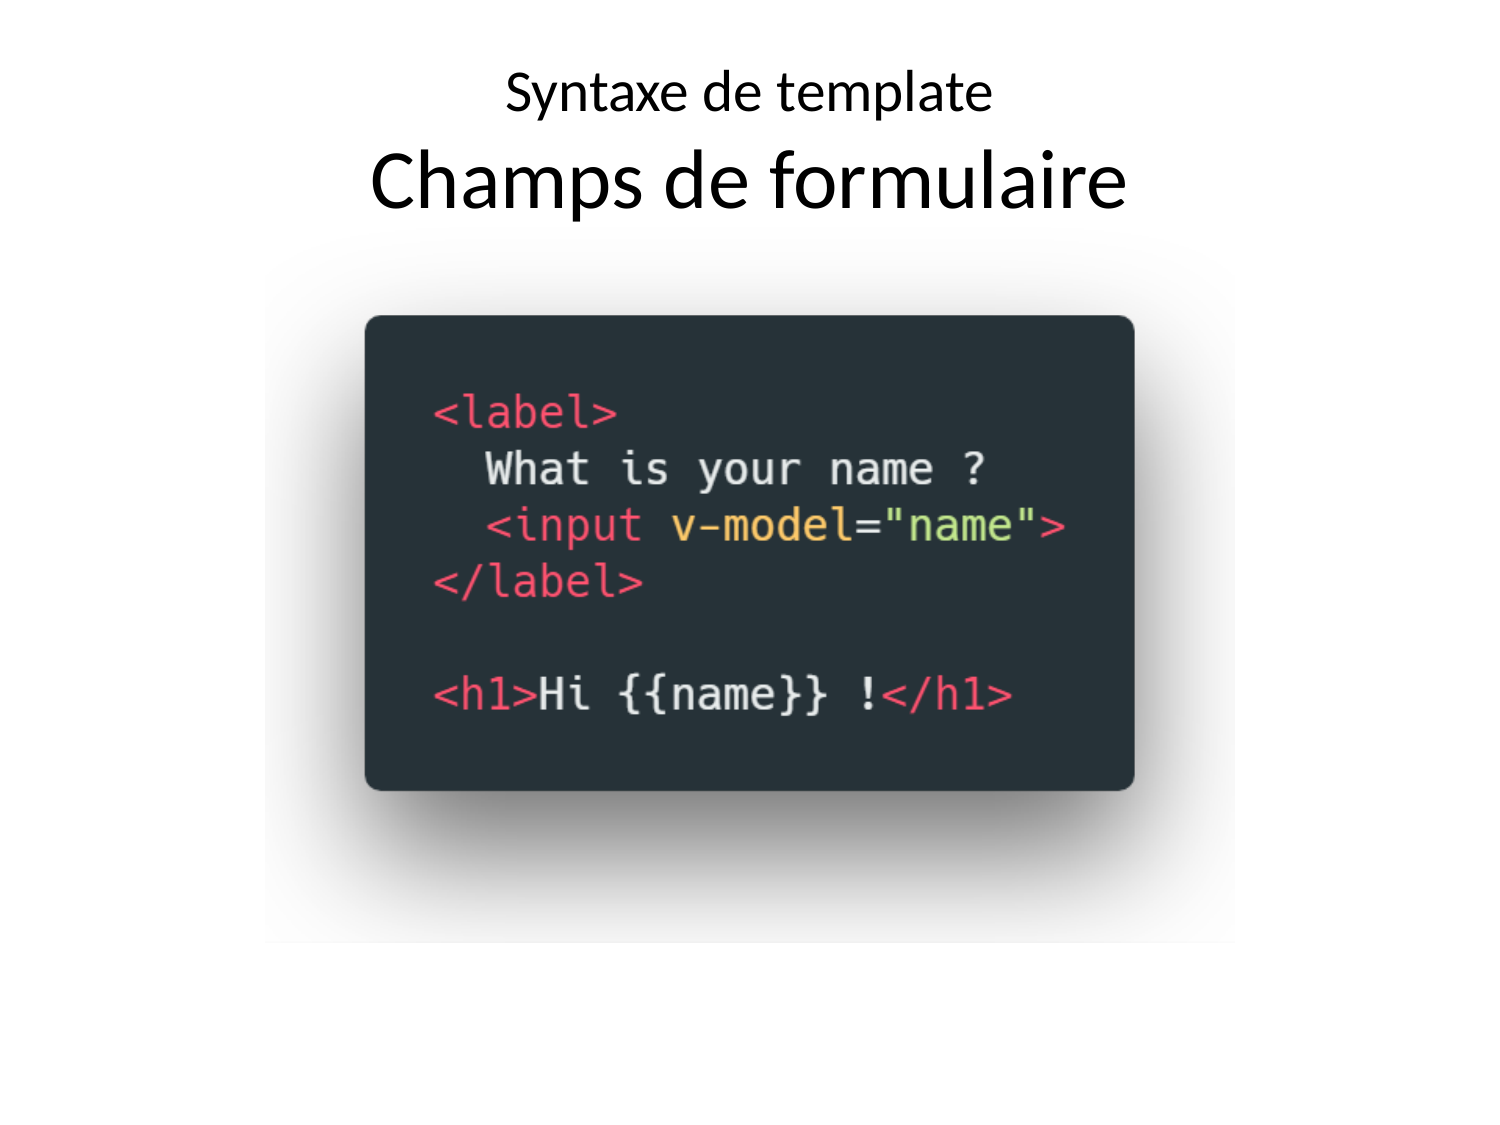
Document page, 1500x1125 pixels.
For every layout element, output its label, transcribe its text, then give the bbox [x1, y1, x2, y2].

title Syntaxe de template Champs de formulaire [75, 45, 1425, 233]
picture [265, 181, 1235, 944]
